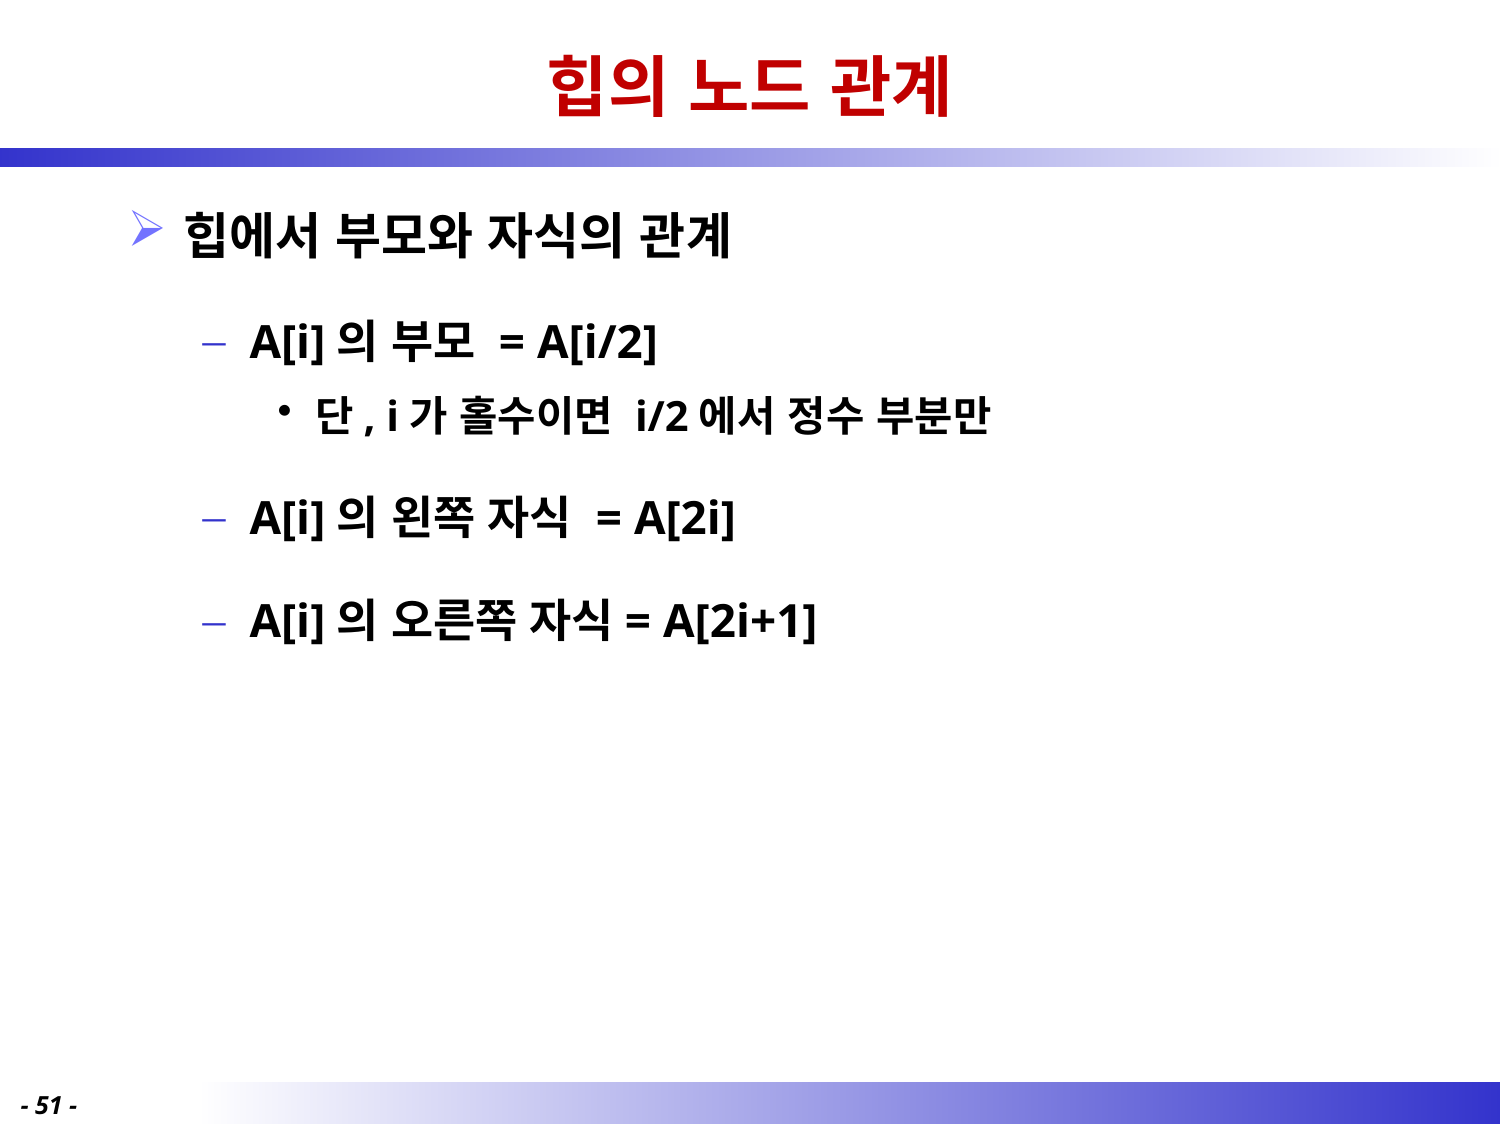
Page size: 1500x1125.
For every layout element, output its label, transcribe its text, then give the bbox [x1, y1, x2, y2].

title 힙의 노드 관계 [112, 7, 1388, 163]
slide_number - 51 - [5, 1082, 113, 1118]
list 힙에서 부모와 자식의 관계 A[i]의 부모 = A[i/2] 단, i가 홀수이면 i/2에서 정수 부분만 A[i]의 왼쪽 자식 = A[2i] A[i]의 오른쪽 자식= A[2i+1] [112, 184, 1388, 1082]
